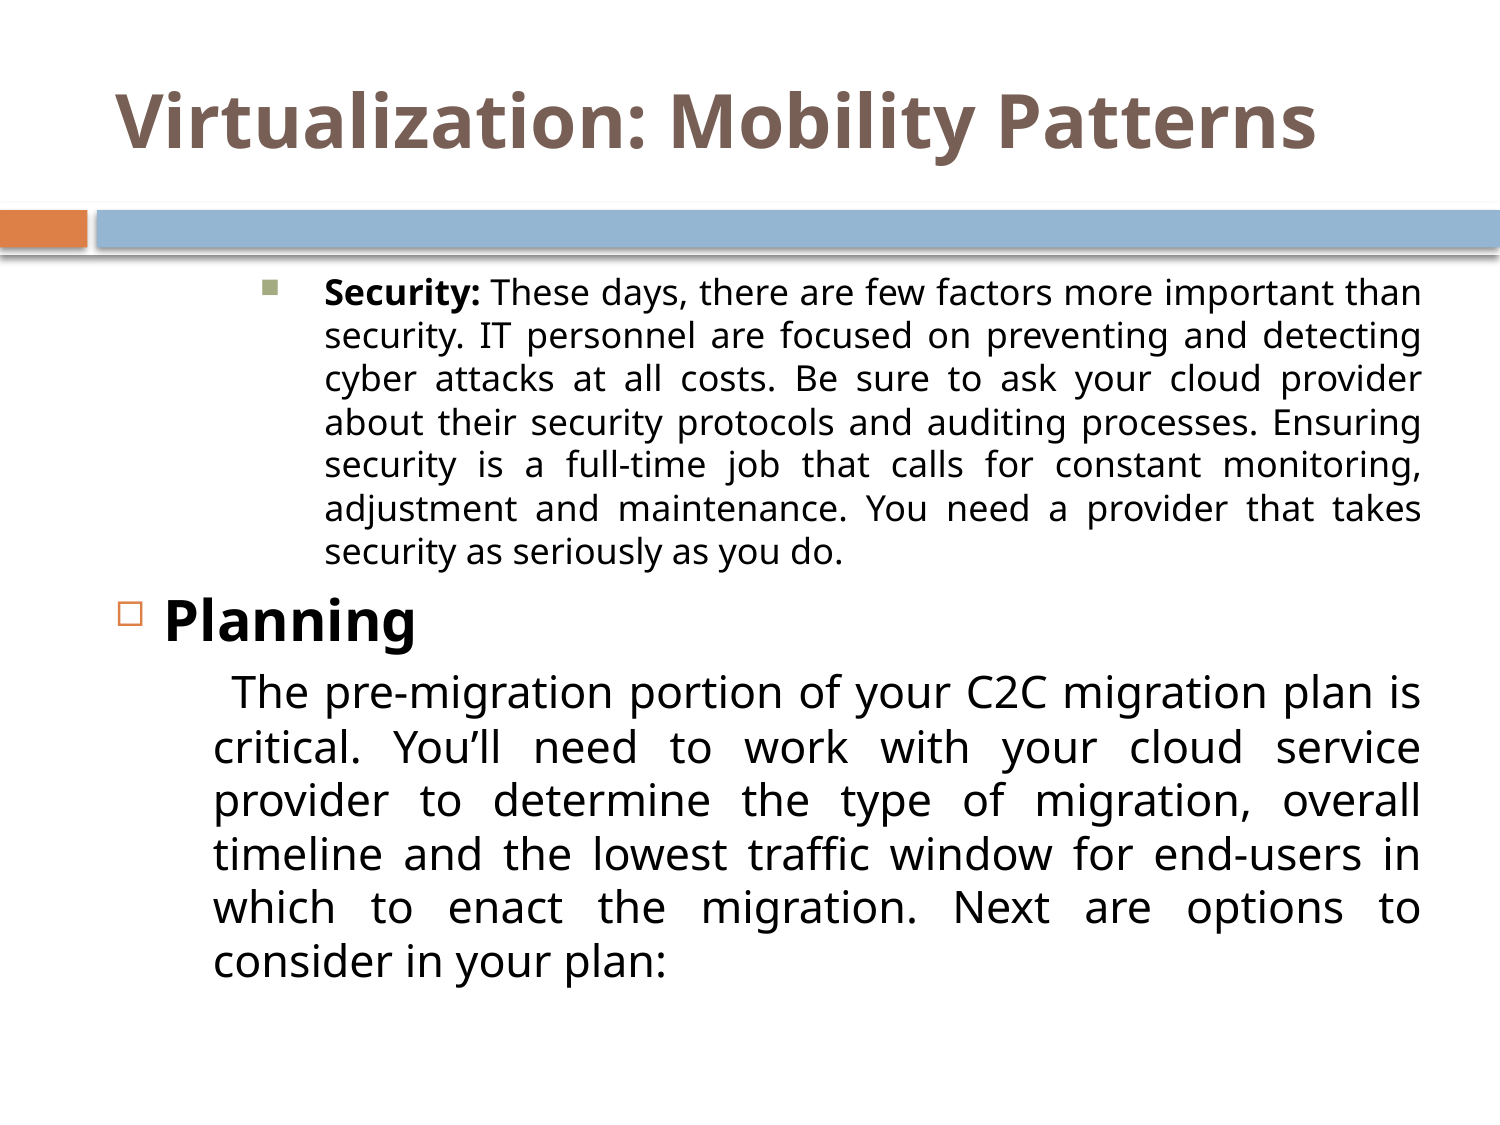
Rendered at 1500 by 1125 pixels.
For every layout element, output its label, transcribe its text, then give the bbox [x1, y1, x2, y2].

list Security: These days, there are few factors more important than security. IT personnel are focused on preventing and detecting cyber attacks at all costs. Be sure to ask your cloud provider about their security protocols and auditing processes. Ensuring security is a full-time job that calls for constant monitoring, adjustment and maintenance. You need a provider that takes security as seriously as you do. Planning The pre-migration portion of your C2C migration plan is critical. You’ll need to work with your cloud service provider to determine the type of migration, overall timeline and the lowest traffic window for end-users in which to enact the migration. Next are options to consider in your plan: [100, 262, 1438, 1000]
title Virtualization: Mobility Patterns [100, 37, 1438, 200]
